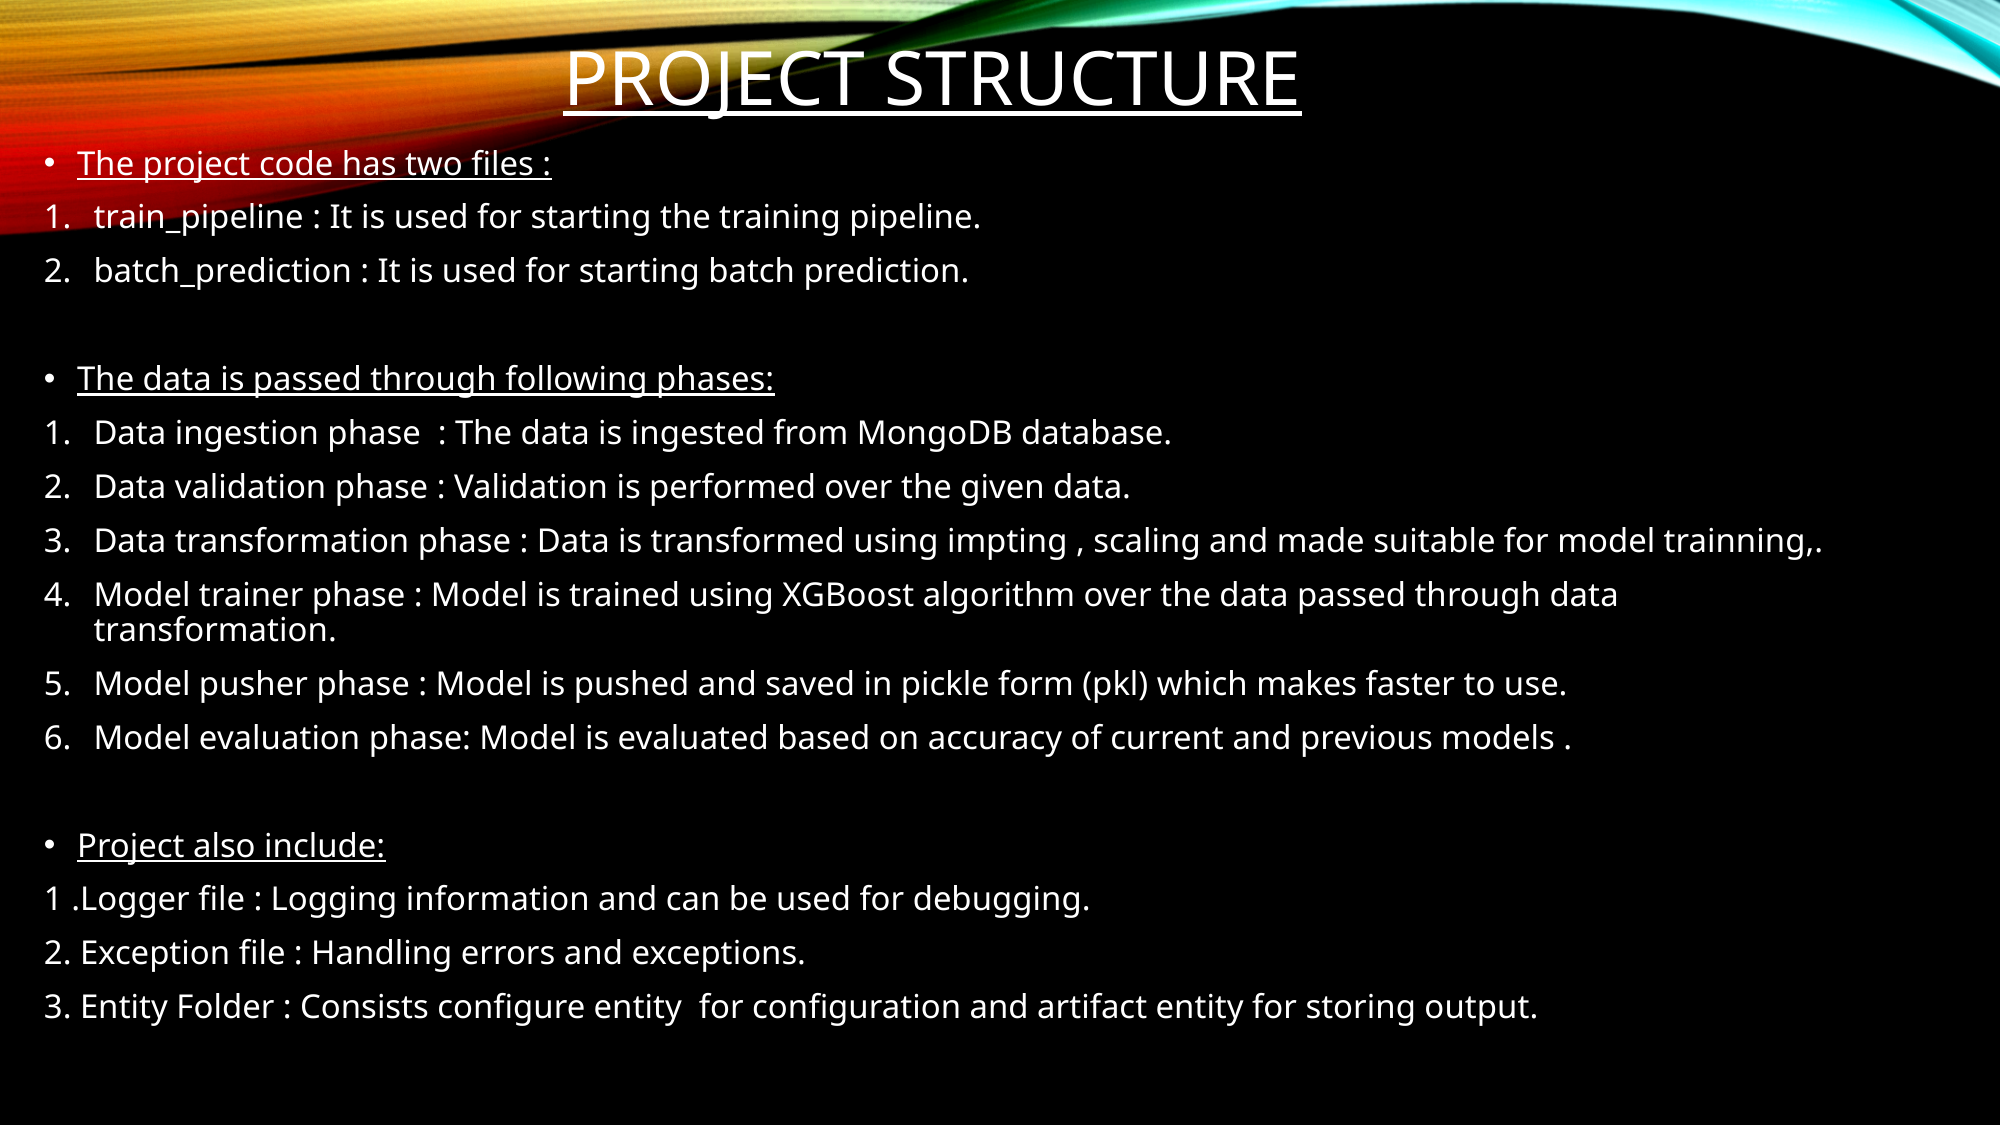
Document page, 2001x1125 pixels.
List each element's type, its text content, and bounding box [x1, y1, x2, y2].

text_box The project code has two files : train_pipeline : It is used for starting the training pipeline. batch_prediction : It is used for starting batch prediction. The data is passed through following phases: Data ingestion phase : The data is ingested from MongoDB database. Data validation phase : Validation is performed over the given data. Data transformation phase : Data is transformed using impting , scaling and made suitable for model trainning,. Model trainer phase : Model is trained using XGBoost algorithm over the data passed through data transformation. Model pusher phase : Model is pushed and saved in pickle form (pkl) which makes faster to use. Model evaluation phase: Model is evaluated based on accuracy of current and previous models . Project also include: 1 .Logger file : Logging information and can be used for debugging. 2. Exception file : Handling errors and exceptions. 3. Entity Folder : Consists configure entity for configuration and artifact entity for storing output. [29, 139, 1888, 1044]
title Project structure [97, 18, 1768, 144]
picture [0, 0, 2000, 237]
